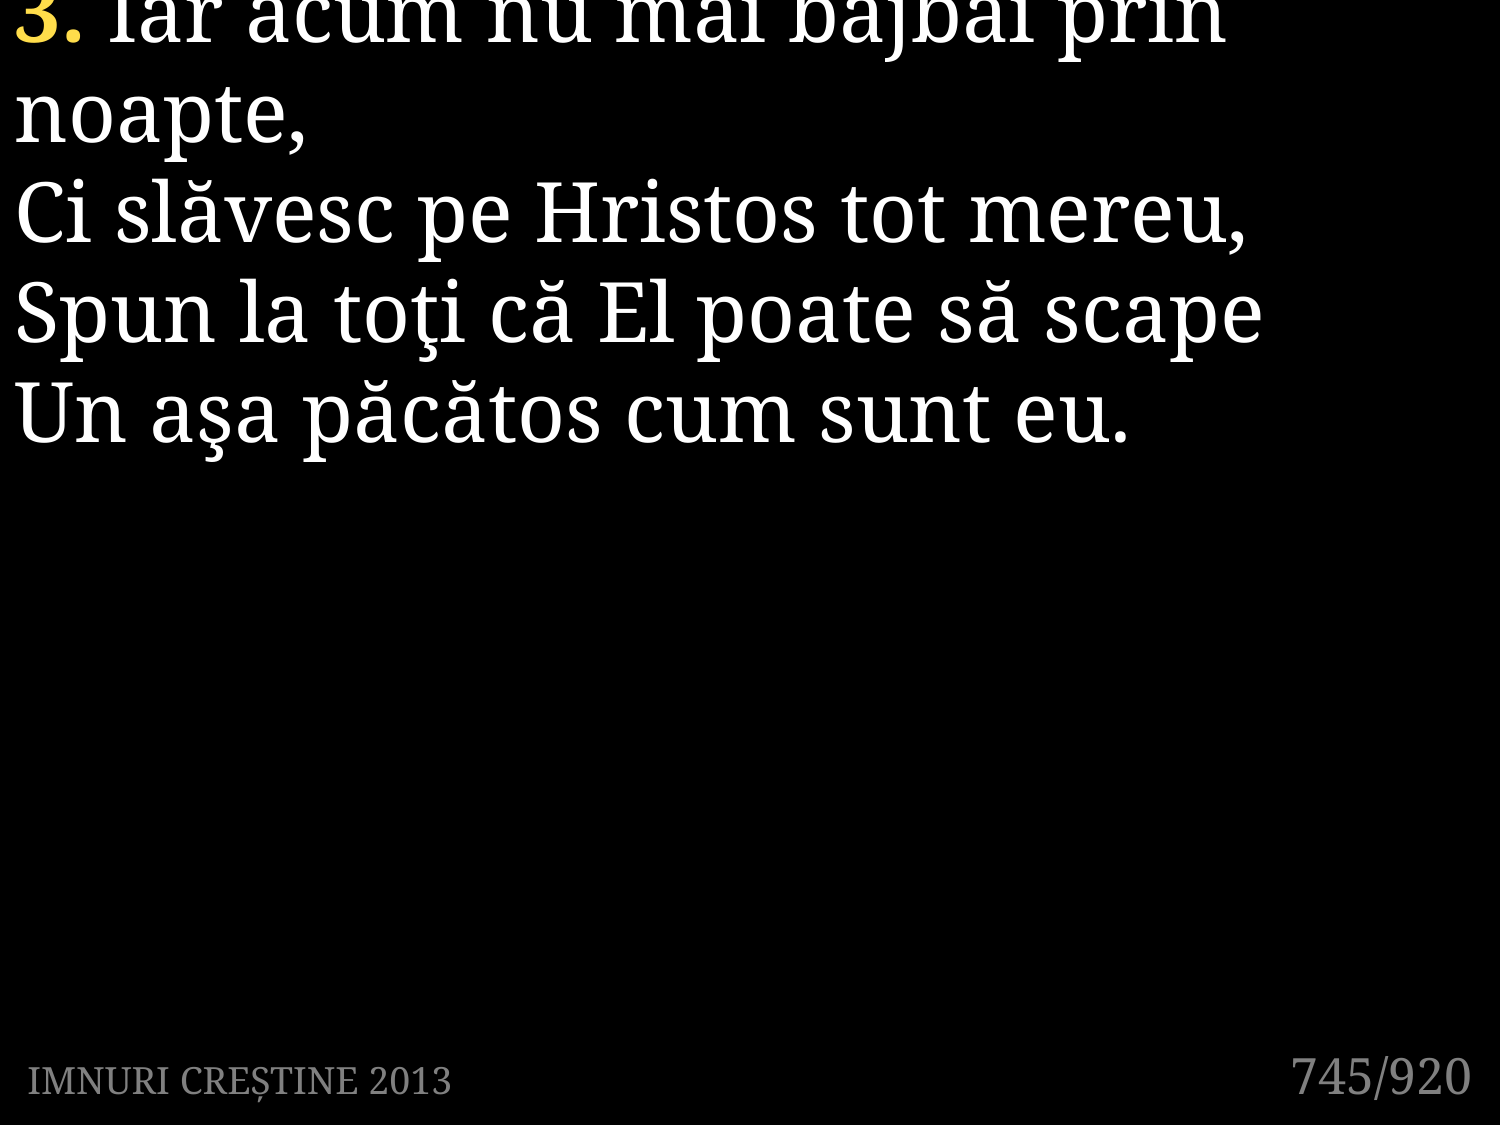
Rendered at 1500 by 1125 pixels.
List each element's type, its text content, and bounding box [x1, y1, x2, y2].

text_box 745/920 [637, 1037, 1488, 1113]
text_box IMNURI CREȘTINE 2013 [12, 1049, 637, 1110]
text_box 3. Iar acum nu mai bâjbâi prin noapte, Ci slăvesc pe Hristos tot mereu, Spun la toţi că El poate să scape Un aşa păcătos cum sunt eu. [0, 0, 1500, 467]
